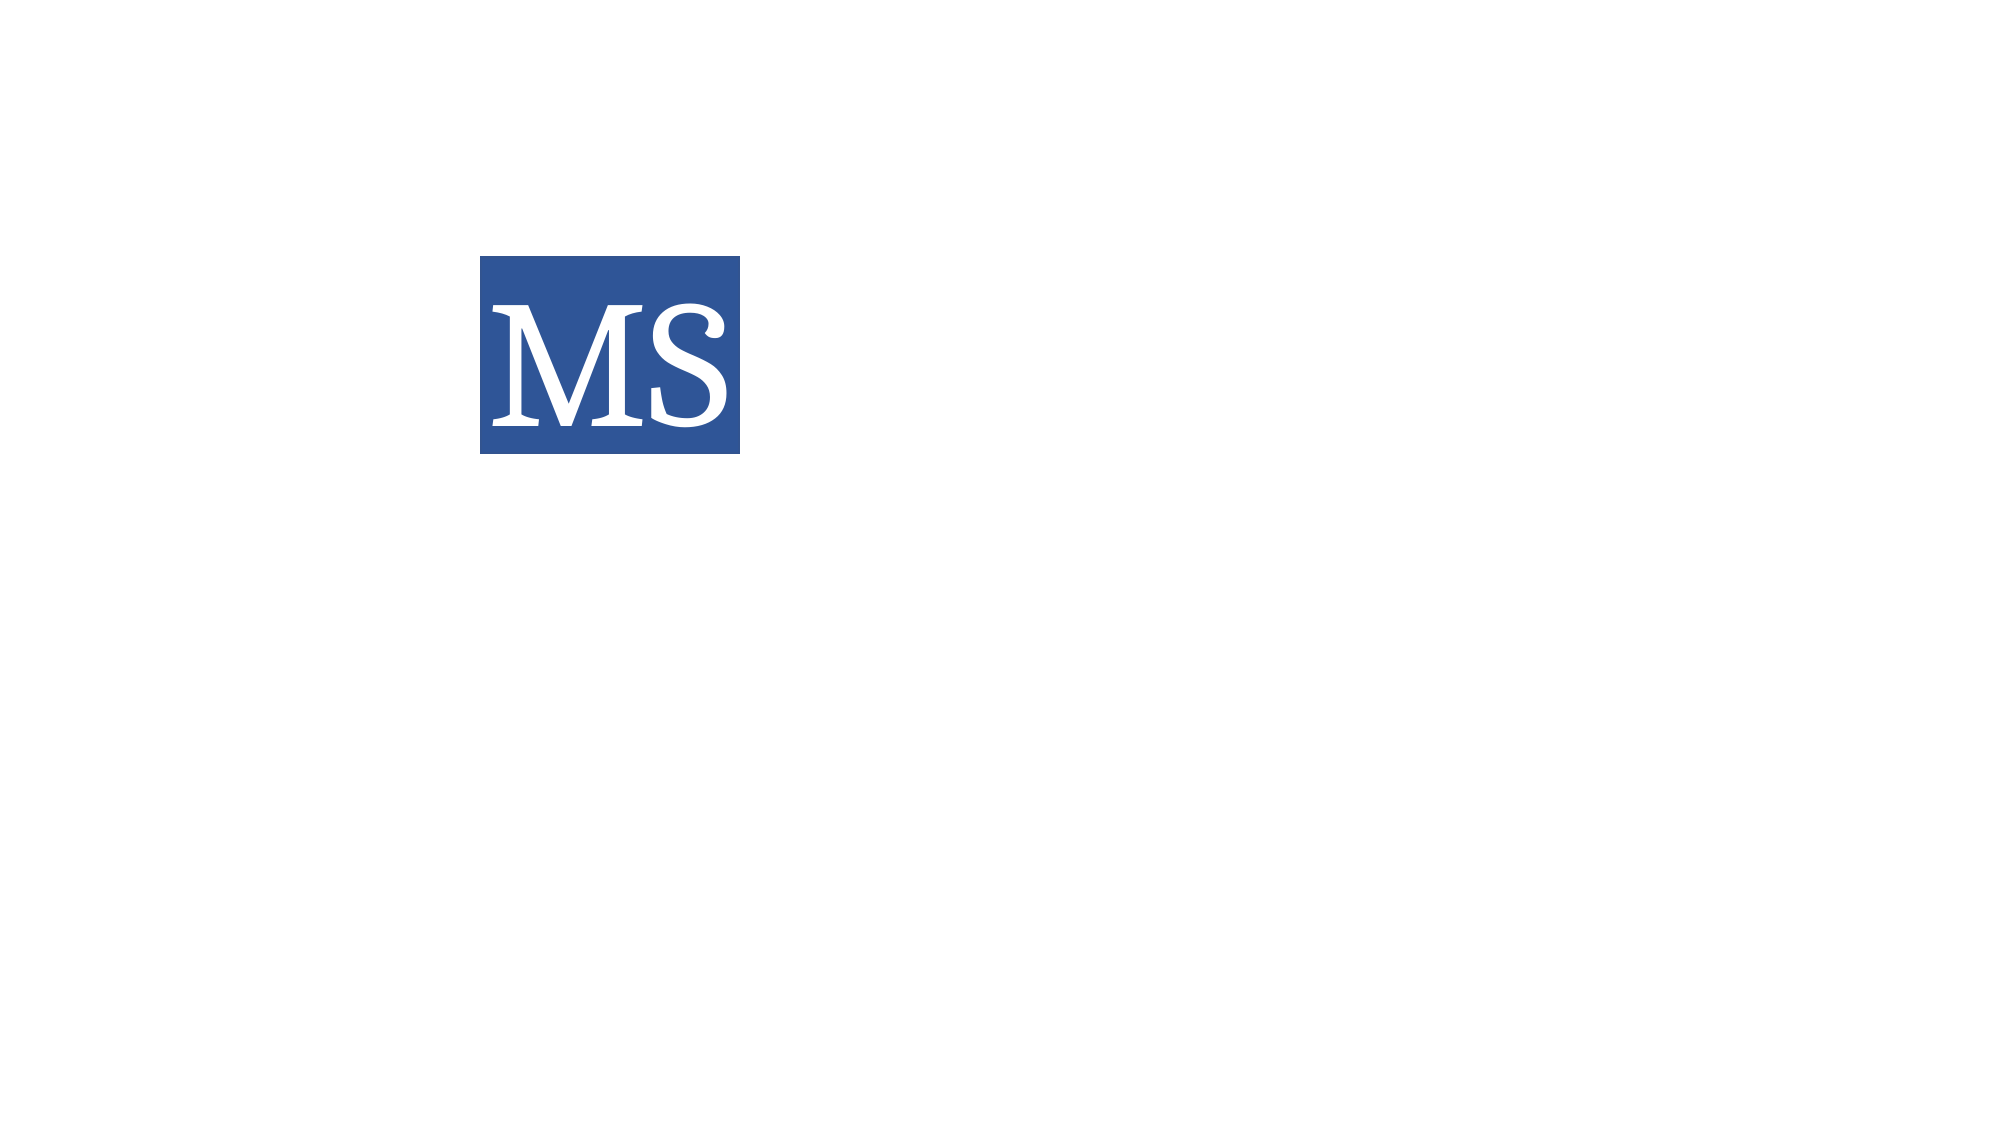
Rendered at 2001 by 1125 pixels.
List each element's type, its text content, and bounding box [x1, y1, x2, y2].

text_box MS [472, 237, 747, 470]
